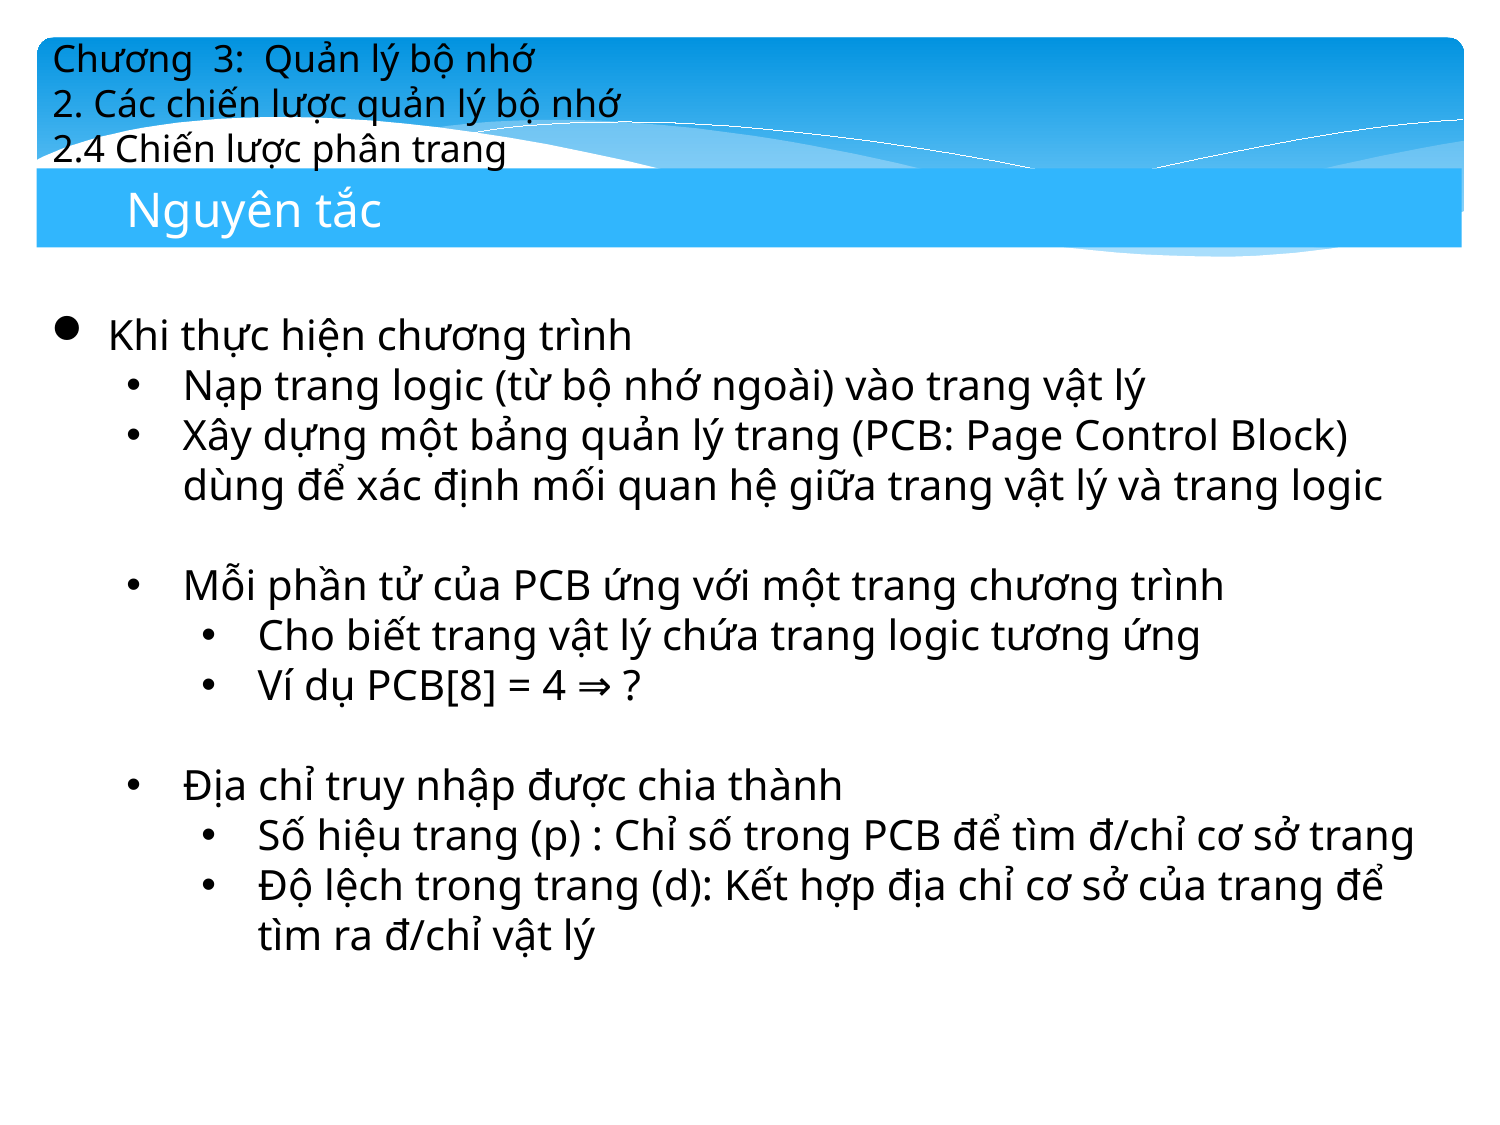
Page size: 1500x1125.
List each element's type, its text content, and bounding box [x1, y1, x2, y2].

text_box Nguyên tắc [35, 166, 1464, 249]
text_box Chương 3: Quản lý bộ nhớ 2. Các chiến lược quản lý bộ nhớ 2.4 Chiến lược phân trang [37, 27, 1472, 178]
text_box Khi thực hiện chương trình Nạp trang logic (từ bộ nhớ ngoài) vào trang vật lý Xây dựng một bảng quản lý trang (PCB: Page Control Block) dùng để xác định mối quan hệ giữa trang vật lý và trang logic Mỗi phần tử của PCB ứng với một trang chương trình Cho biết trang vật lý chứa trang logic tương ứng Ví dụ PCB[8] = 4 ⇒ ? Địa chỉ truy nhập được chia thành Số hiệu trang (p) : Chỉ số trong PCB để tìm đ/chỉ cơ sở trang Độ lệch trong trang (d): Kết hợp địa chỉ cơ sở của trang để tìm ra đ/chỉ vật lý [36, 251, 1450, 967]
